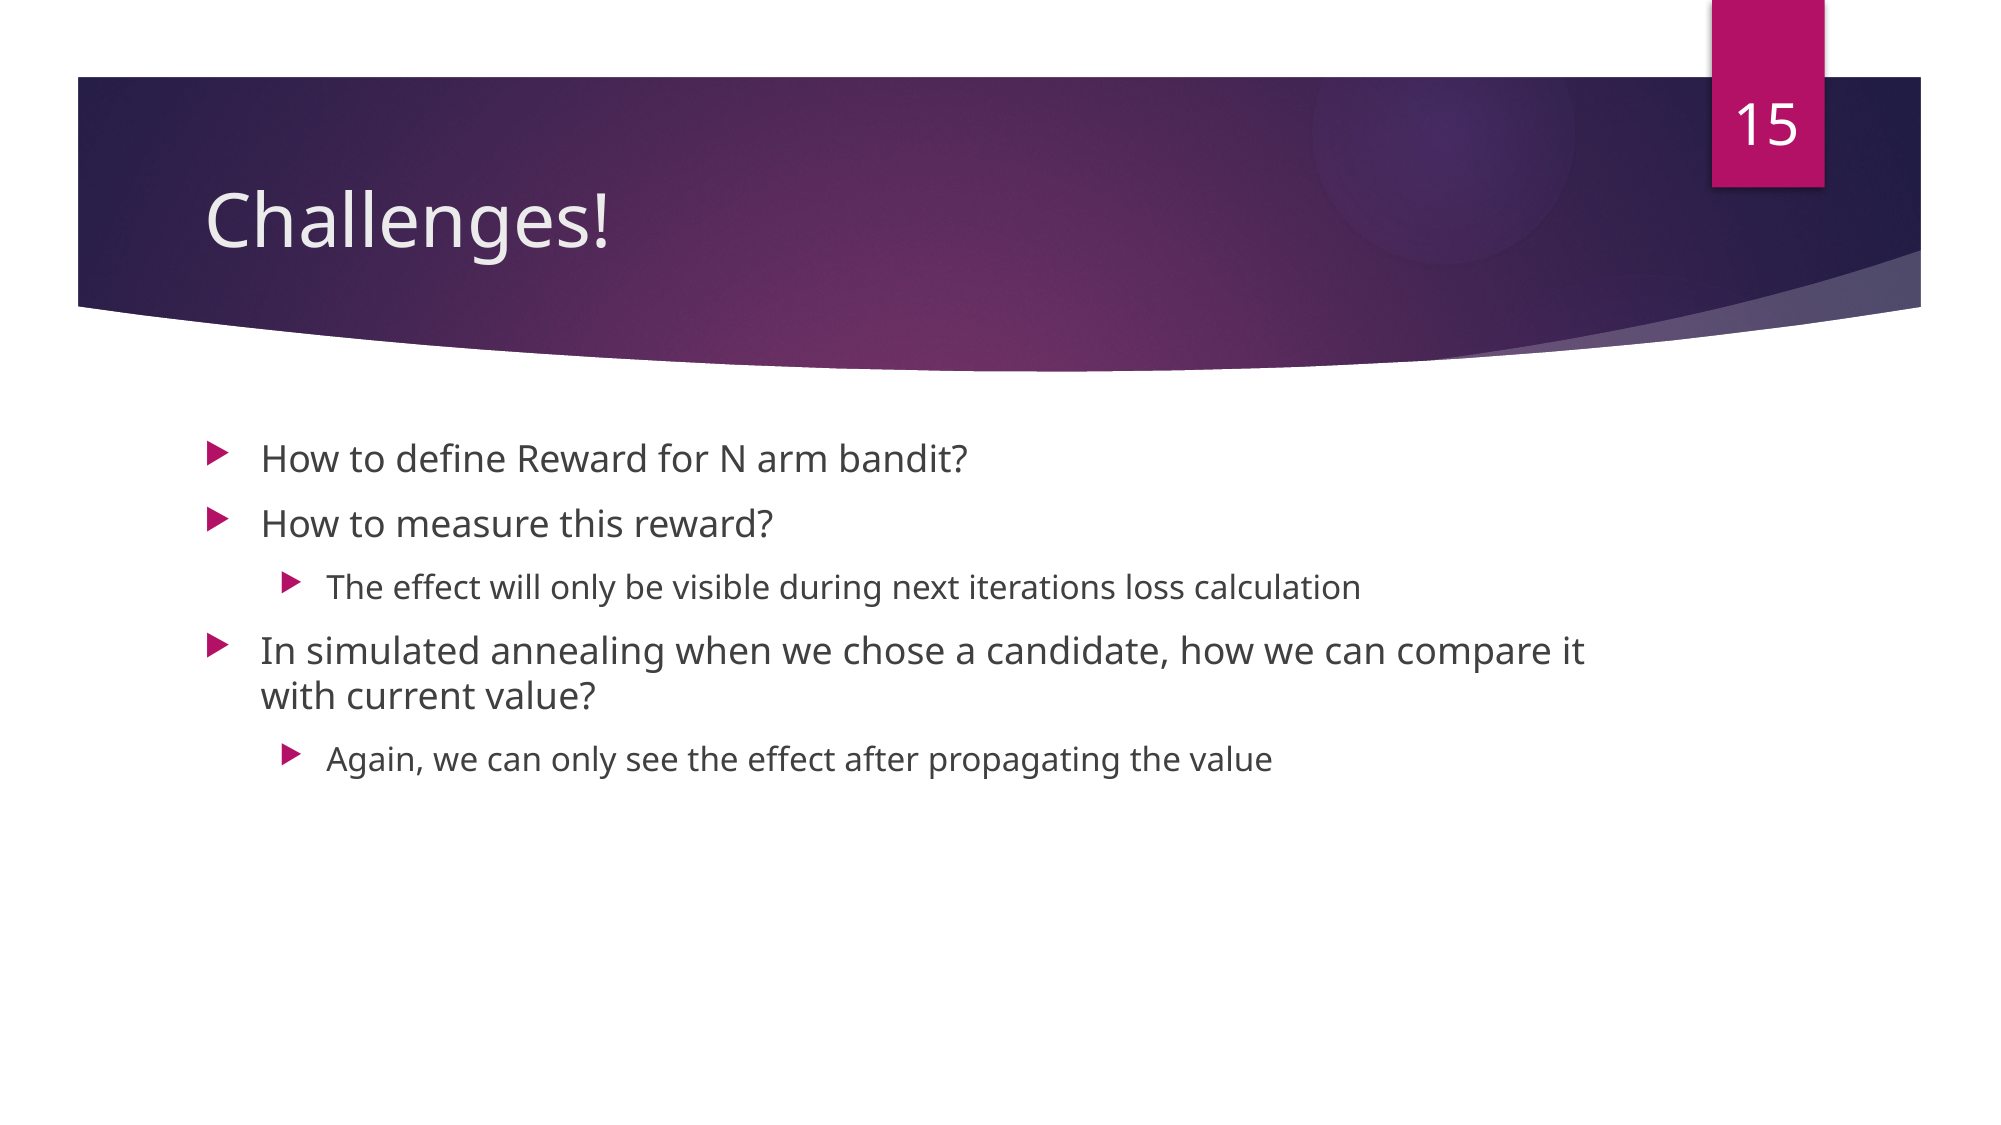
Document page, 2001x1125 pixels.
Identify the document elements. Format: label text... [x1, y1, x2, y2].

title Challenges! [189, 159, 1627, 276]
slide_number 15 [1698, 48, 1836, 175]
list How to define Reward for N arm bandit? How to measure this reward? The effect will only be visible during next iterations loss calculation In simulated annealing when we chose a candidate, how we can compare it with current value? Again, we can only see the effect after propagating the value [189, 427, 1638, 988]
